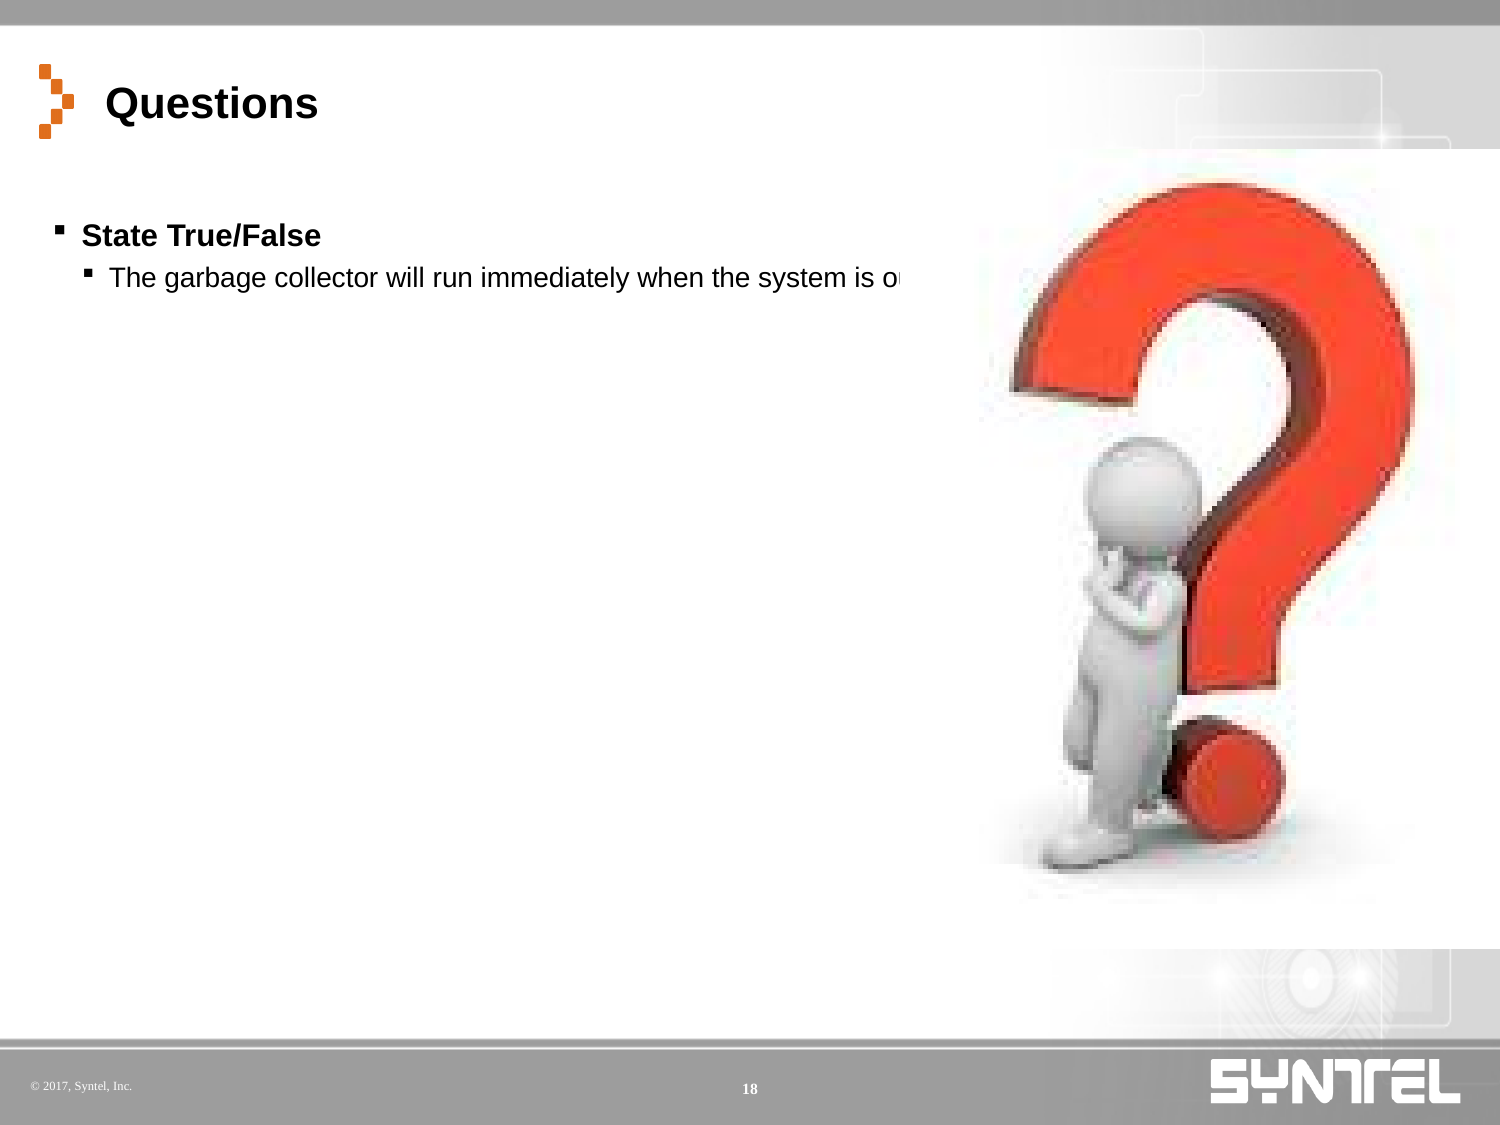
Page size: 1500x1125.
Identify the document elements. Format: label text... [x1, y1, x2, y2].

picture [0, 0, 1500, 1125]
title Questions [90, 43, 1462, 160]
list State True/False The garbage collector will run immediately when the system is out of memory. [37, 162, 1288, 1013]
